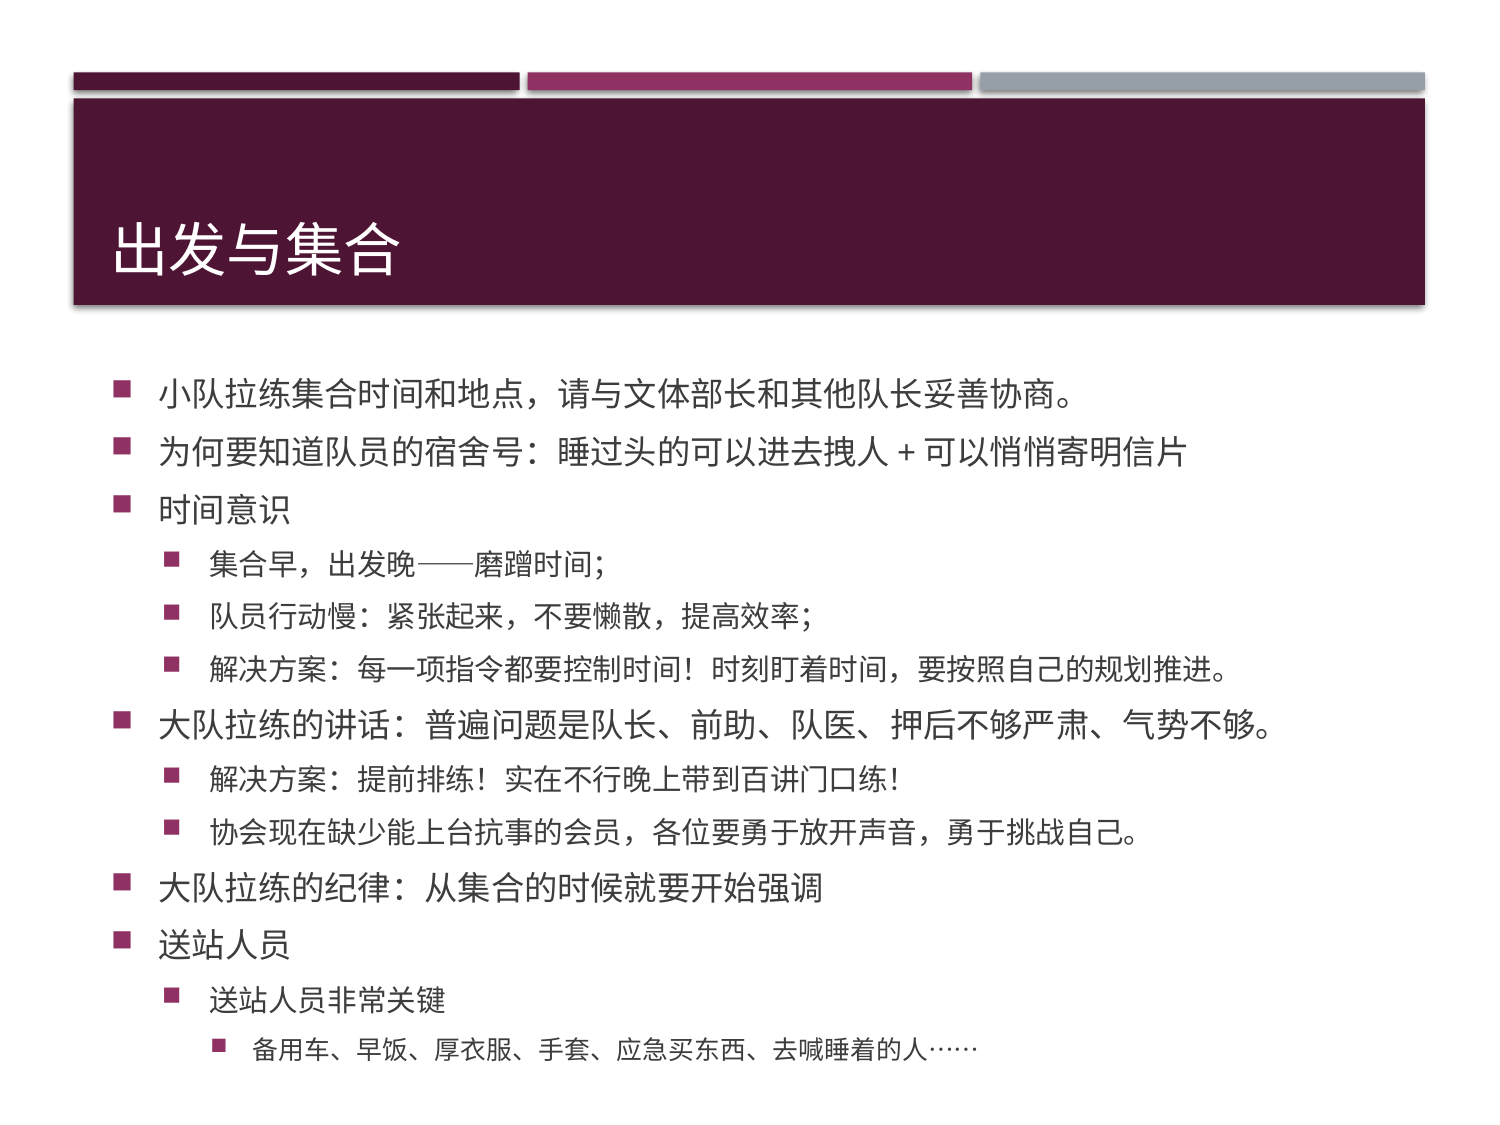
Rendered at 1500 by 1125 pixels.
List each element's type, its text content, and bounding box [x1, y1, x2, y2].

title 出发与集合 [95, 112, 1406, 291]
list 小队拉练集合时间和地点，请与文体部长和其他队长妥善协商。 为何要知道队员的宿舍号：睡过头的可以进去拽人+可以悄悄寄明信片 时间意识 集合早，出发晚——磨蹭时间； 队员行动慢：紧张起来，不要懒散，提高效率； 解决方案：每一项指令都要控制时间！时刻盯着时间，要按照自己的规划推进。 大队拉练的讲话：普遍问题是队长、前助、队医、押后不够严肃、气势不够。 解决方案：提前排练！实在不行晚上带到百讲门口练！ 协会现在缺少能上台抗事的会员，各位要勇于放开声音，勇于挑战自己。 大队拉练的纪律：从集合的时候就要开始强调 送站人员 送站人员非常关键 备用车、早饭、厚衣服、手套、应急买东西、去喊睡着的人…… [95, 365, 1406, 1073]
